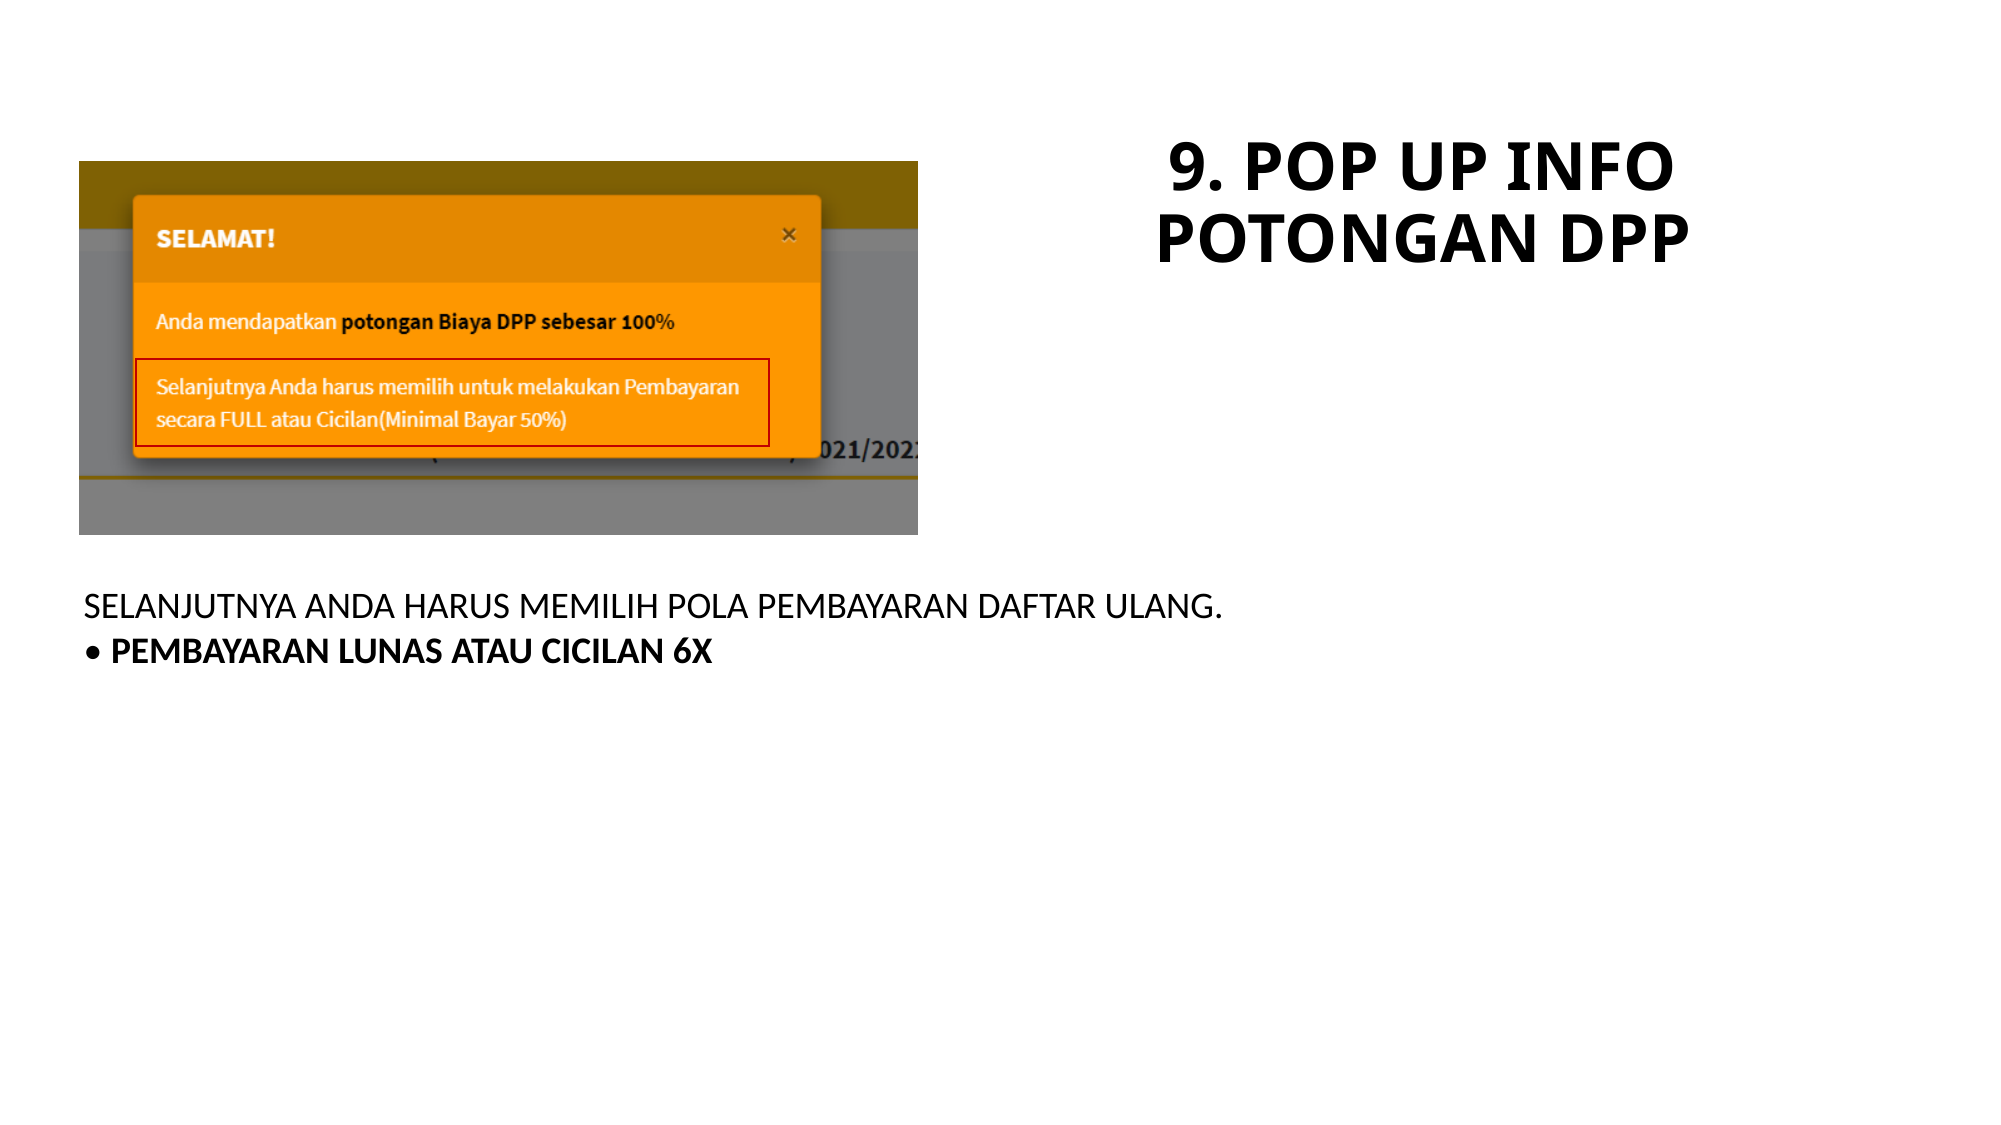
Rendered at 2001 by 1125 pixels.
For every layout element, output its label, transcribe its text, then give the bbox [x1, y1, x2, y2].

picture [79, 161, 918, 535]
text_box SELANJUTNYA ANDA HARUS MEMILIH POLA PEMBAYARAN DAFTAR ULANG. • PEMBAYARAN LUNAS ATAU CICILAN 6X [69, 573, 1240, 679]
title 9. POP UP INFO POTONGAN DPP [973, 167, 1872, 242]
